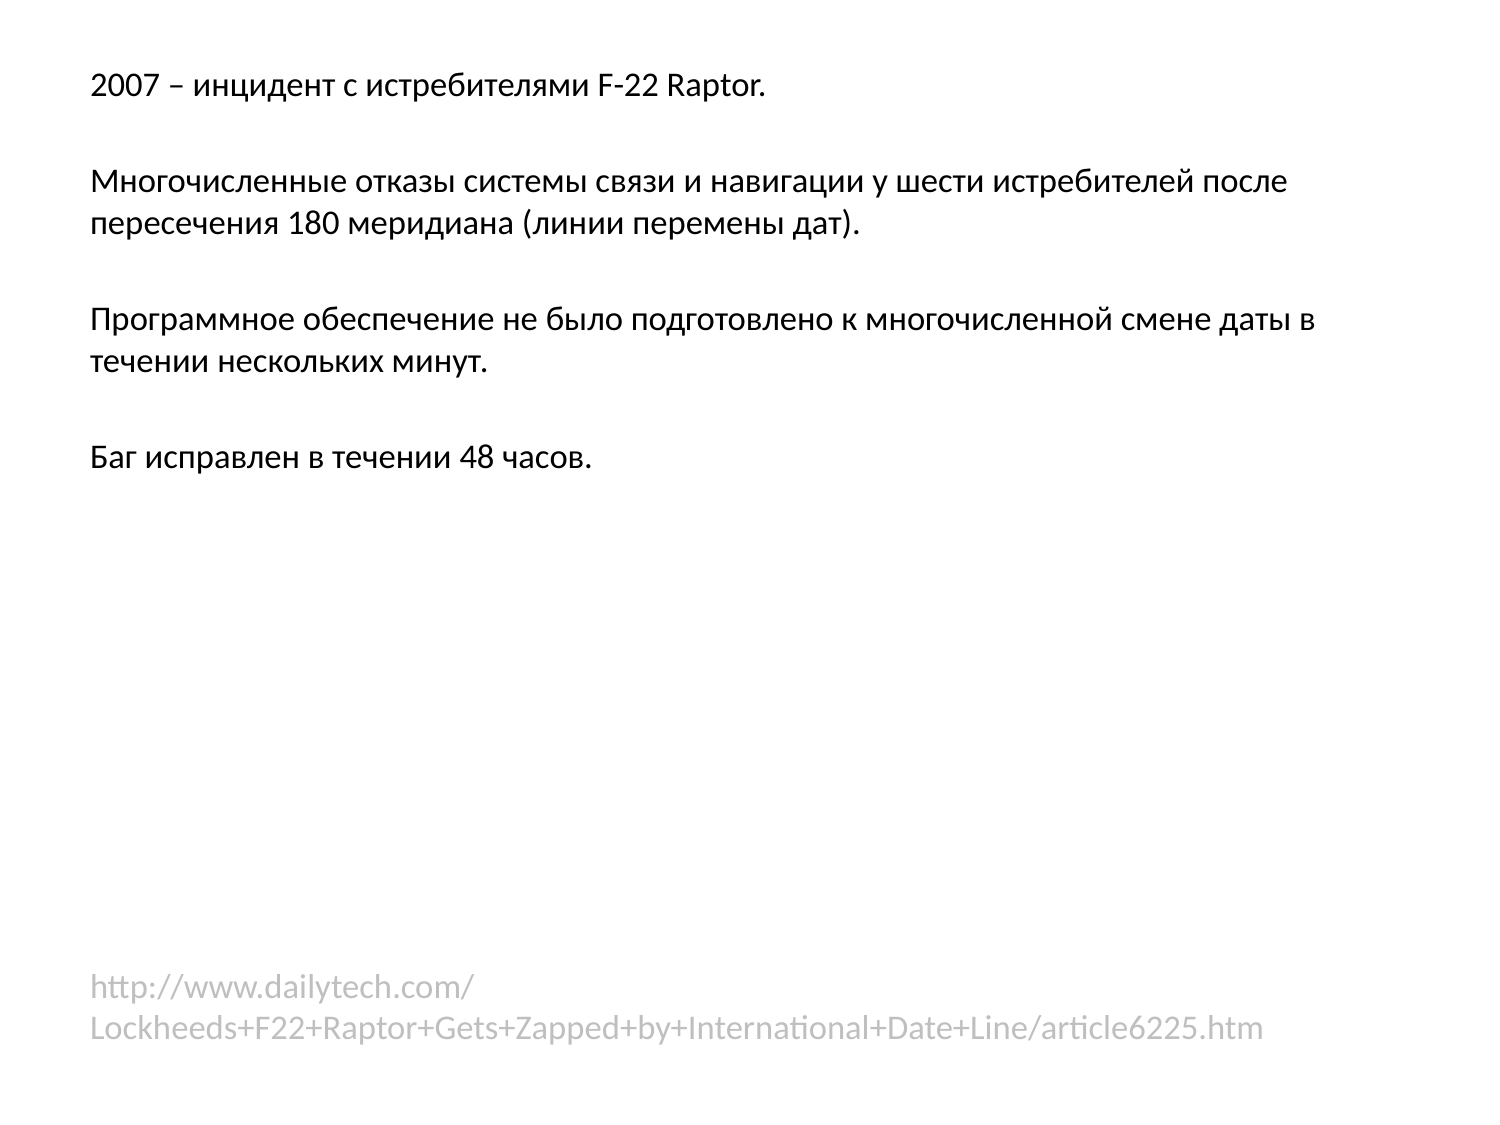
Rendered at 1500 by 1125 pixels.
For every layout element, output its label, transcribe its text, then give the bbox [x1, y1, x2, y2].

list 2007 – инцидент с истребителями F-22 Raptor. Многочисленные отказы системы связи и навигации у шести истребителей после пересечения 180 меридиана (линии перемены дат). Программное обеспечение не было подготовлено к многочисленной смене даты в течении нескольких минут. Баг исправлен в течении 48 часов. http://www.dailytech.com/Lockheeds+F22+Raptor+Gets+Zapped+by+International+Date+Line/article6225.htm [75, 54, 1425, 1059]
